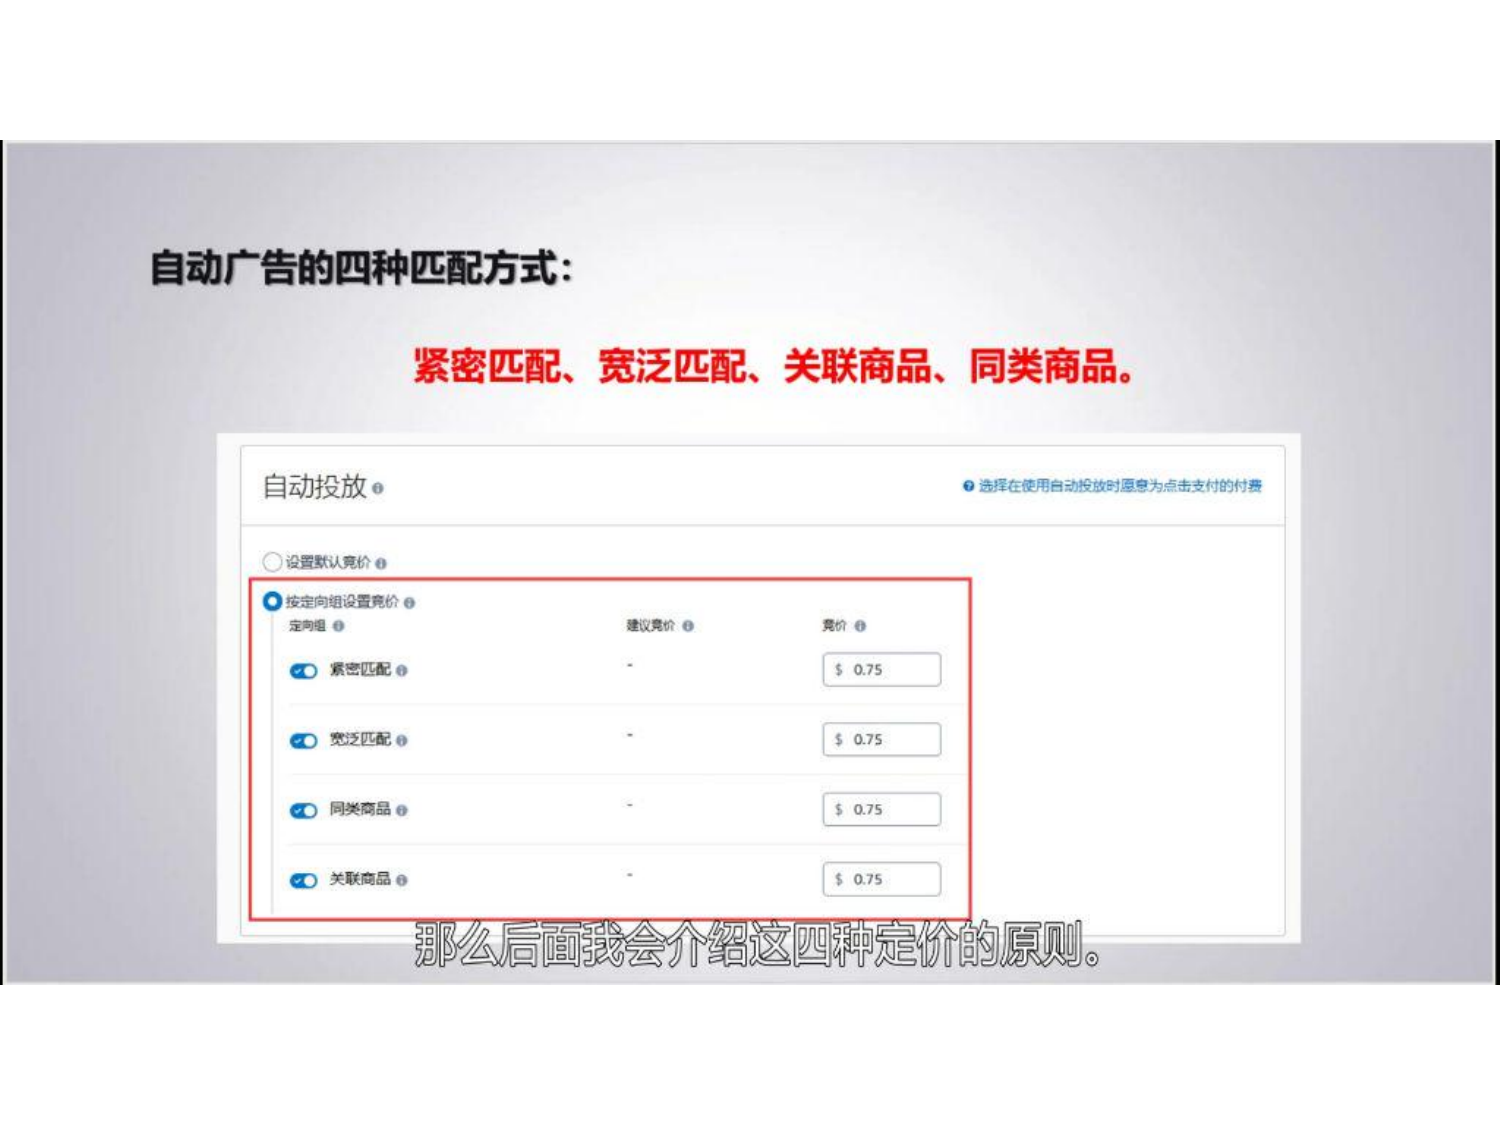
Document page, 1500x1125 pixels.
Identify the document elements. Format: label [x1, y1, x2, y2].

picture [0, 140, 1500, 985]
